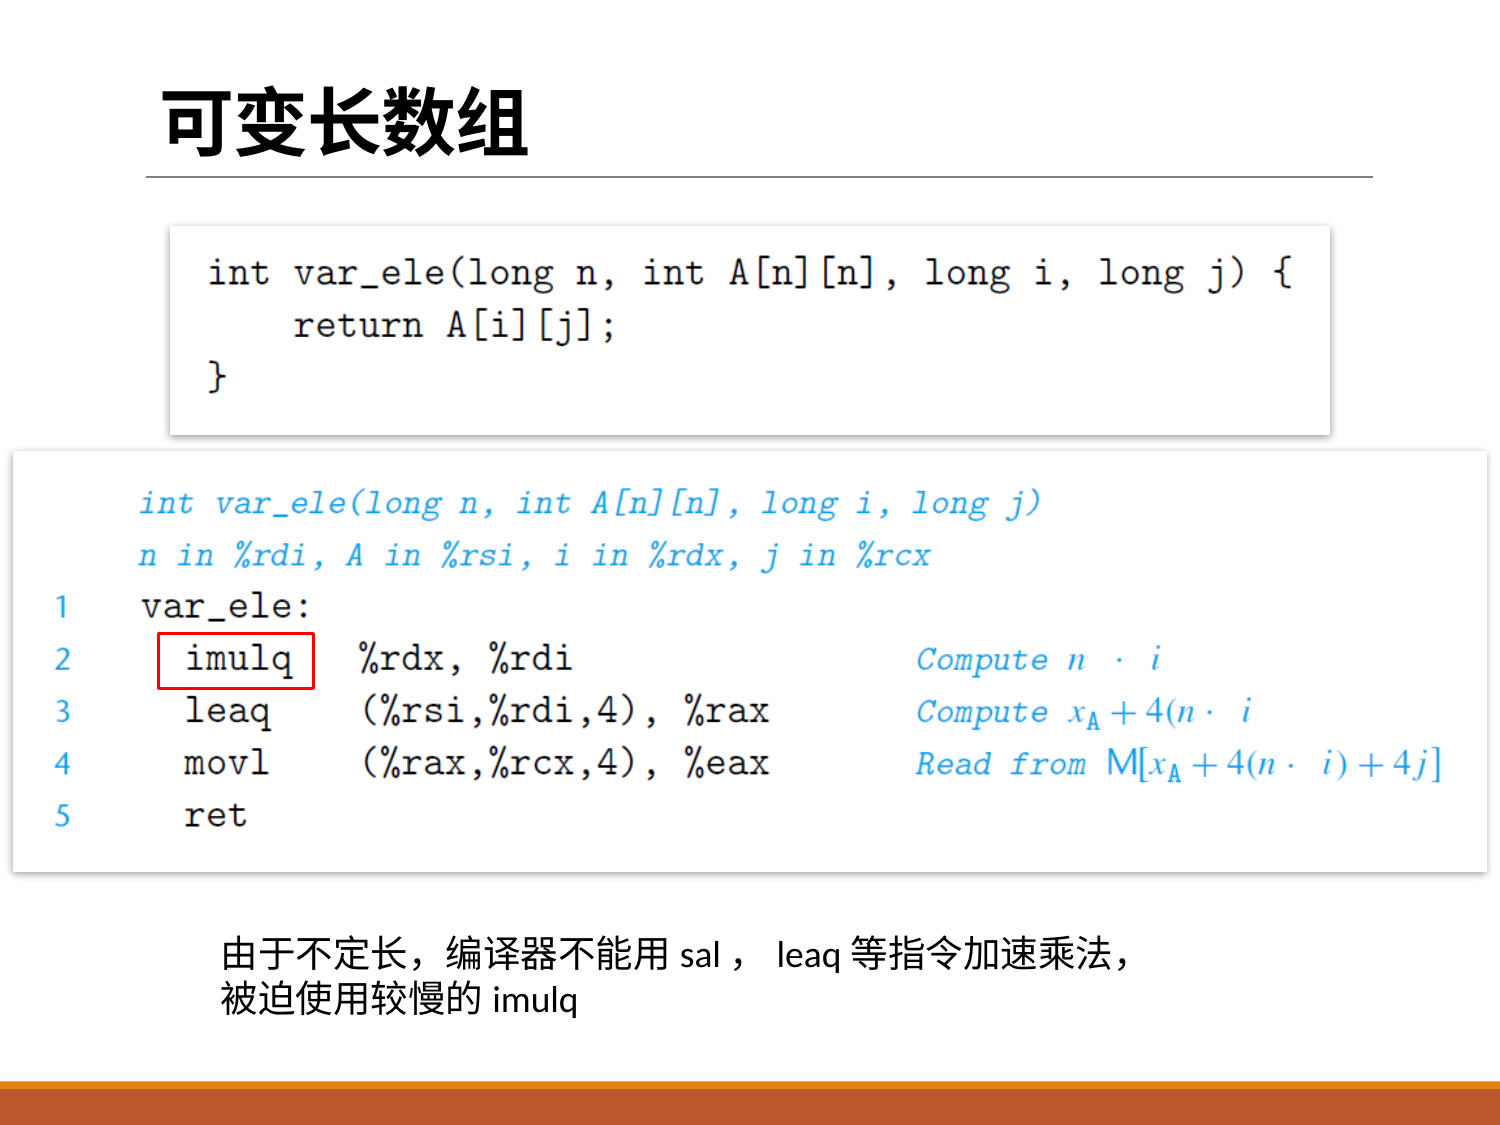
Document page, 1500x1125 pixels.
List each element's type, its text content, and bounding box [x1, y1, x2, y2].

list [183, 239, 1317, 421]
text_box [26, 464, 1474, 858]
text_box 由于不定长，编译器不能用sal，leaq等指令加速乘法，被迫使用较慢的imulq [206, 923, 1187, 1028]
title 可变长数组 [145, 31, 1500, 174]
